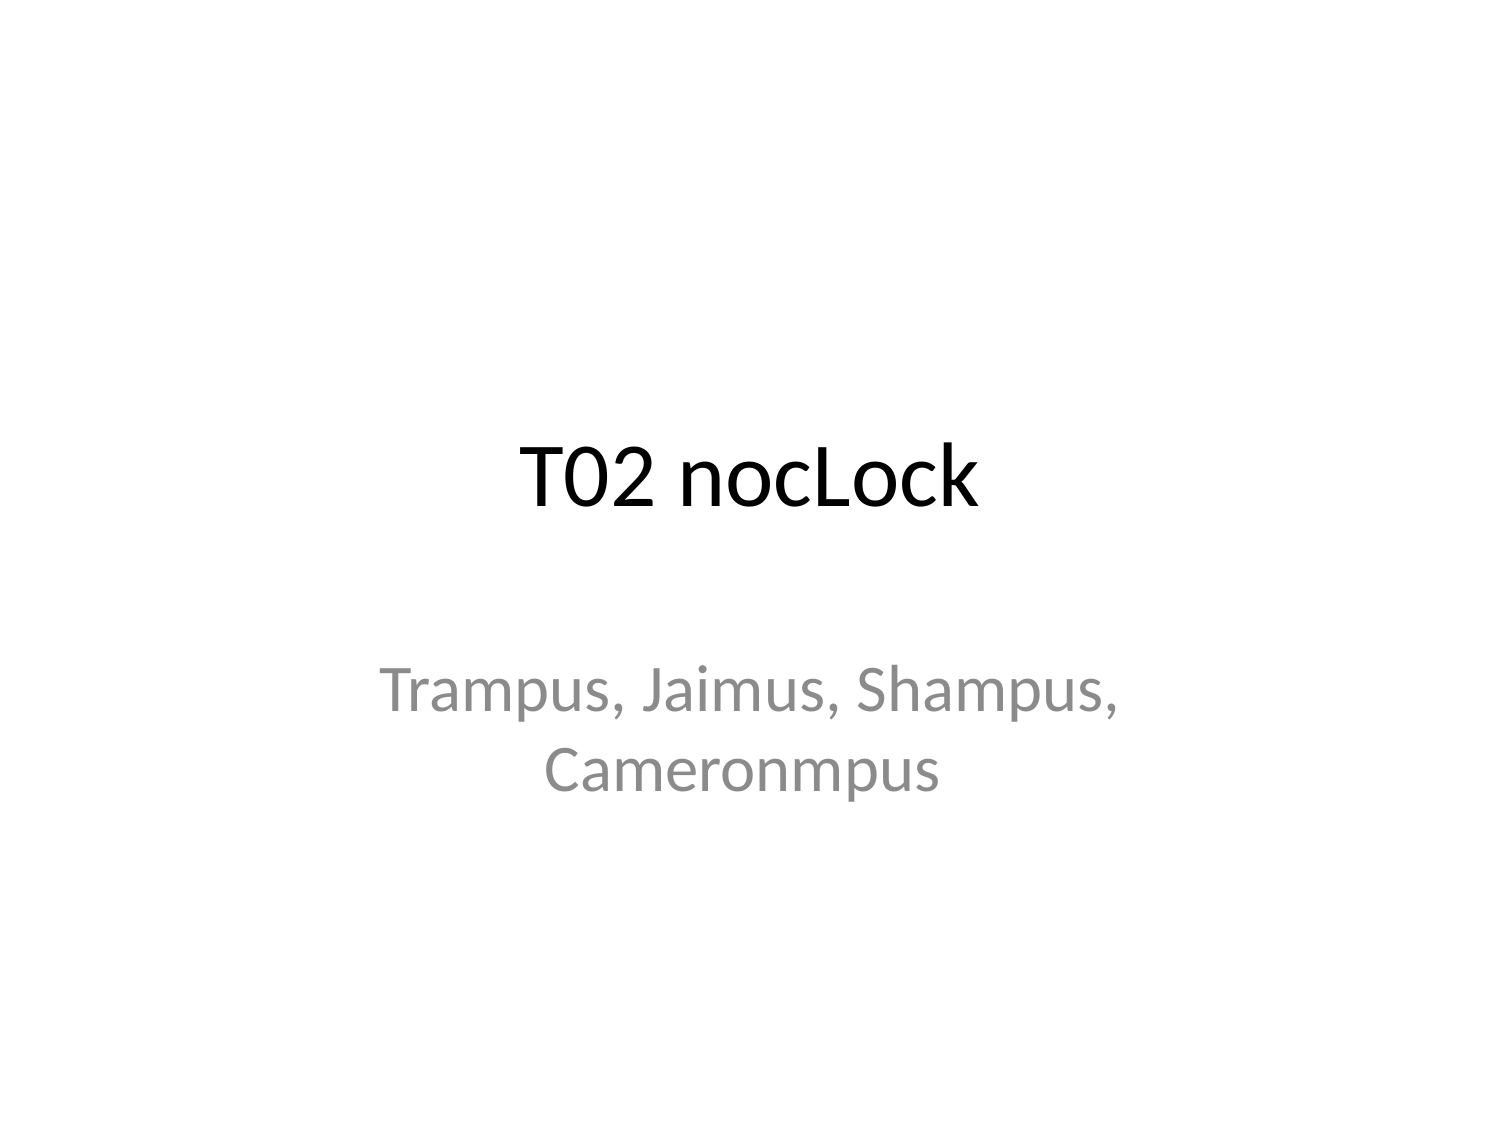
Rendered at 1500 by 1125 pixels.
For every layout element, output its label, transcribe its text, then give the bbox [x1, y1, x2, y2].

title T02 nocLock [112, 349, 1388, 591]
subtitle Trampus, Jaimus, Shampus, Cameronmpus [225, 637, 1275, 925]
